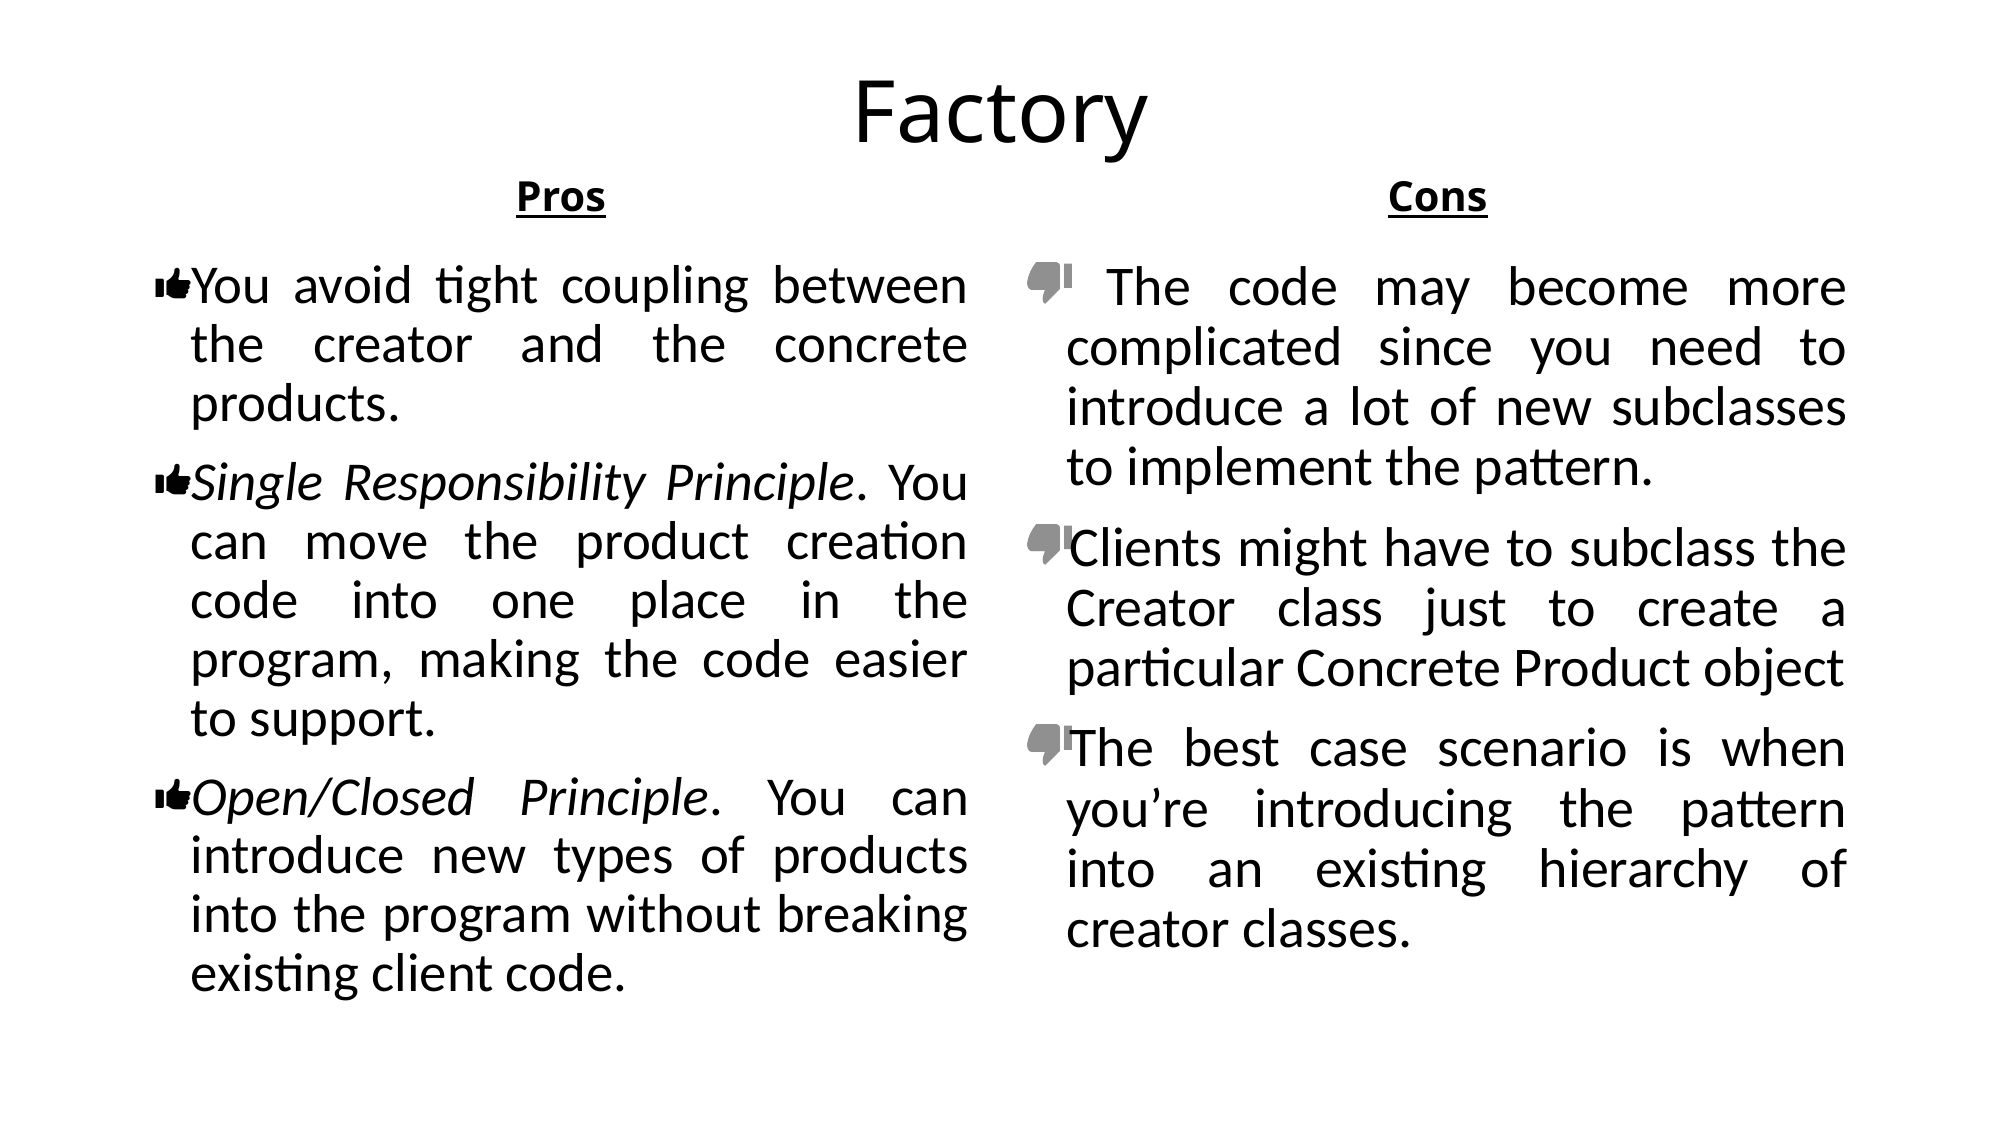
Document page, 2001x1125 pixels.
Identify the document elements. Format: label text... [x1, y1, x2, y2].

picture [152, 458, 194, 500]
title Factory [137, 59, 1863, 169]
picture [1027, 262, 1072, 304]
picture [1027, 724, 1072, 766]
picture [1027, 524, 1072, 565]
list Pros [137, 168, 984, 229]
list Cons [1012, 168, 1863, 229]
picture [152, 773, 194, 815]
picture [152, 262, 194, 304]
list You avoid tight coupling between the creator and the concrete products. Single Responsibility Principle. You can move the product creation code into one place in the program, making the code easier to support. Open/Closed Principle. You can introduce new types of products into the program without breaking existing client code. [137, 249, 984, 1016]
list The code may become more complicated since you need to introduce a lot of new subclasses to implement the pattern. Clients might have to subclass the Creator class just to create a particular Concrete Product object The best case scenario is when you’re introducing the pattern into an existing hierarchy of creator classes. [1012, 249, 1863, 1016]
